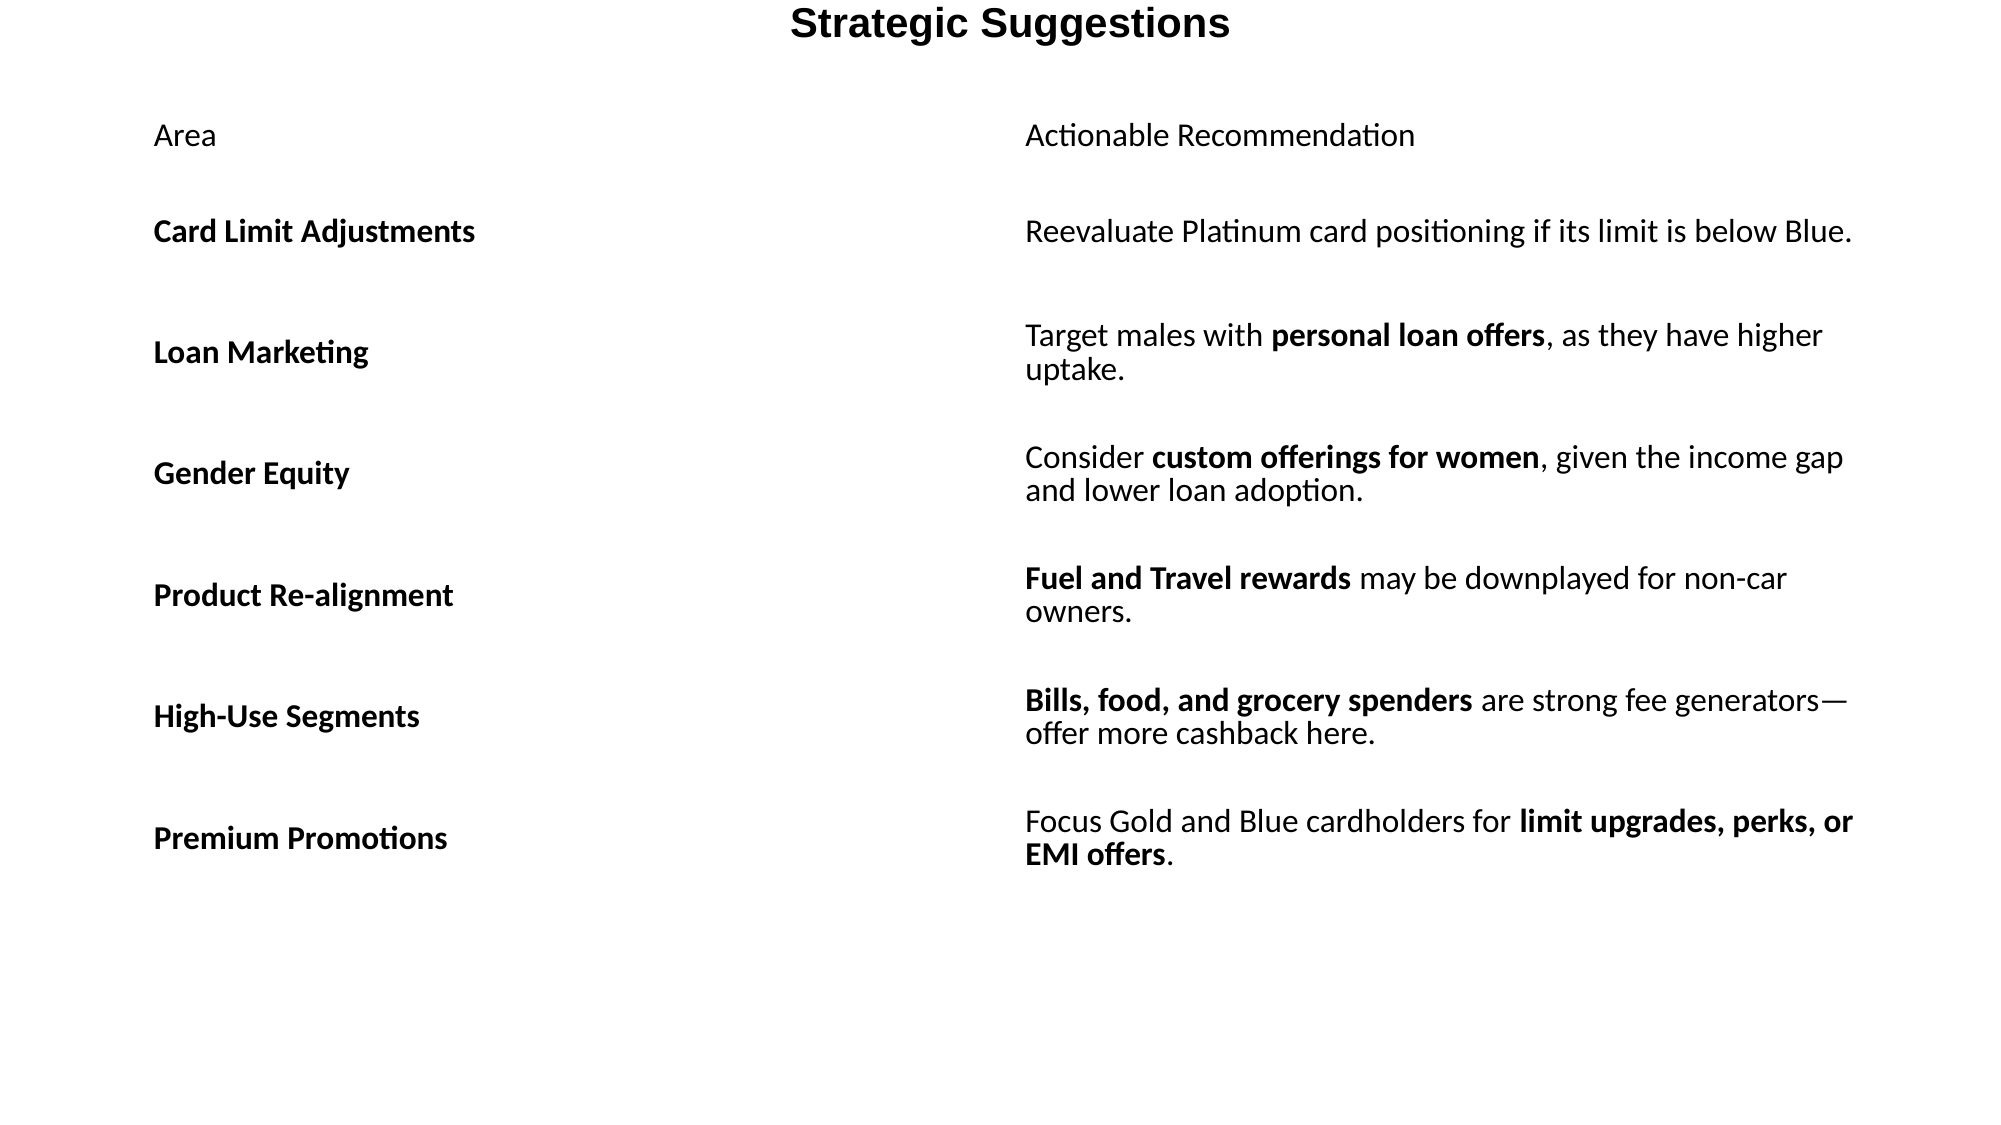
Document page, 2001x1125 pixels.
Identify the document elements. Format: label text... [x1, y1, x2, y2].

table_header Actionable Recommendation [1010, 104, 1882, 173]
table_cell Premium Promotions [139, 780, 1010, 901]
table_cell Card Limit Adjustments [139, 173, 1010, 294]
table_cell Loan Marketing [139, 294, 1010, 416]
table_cell Reevaluate Platinum card positioning if its limit is below Blue. [1010, 173, 1882, 294]
table_cell Gender Equity [139, 416, 1010, 537]
table_cell Focus Gold and Blue cardholders for limit upgrades, perks, or EMI offers. [1010, 780, 1882, 901]
table_cell Consider custom offerings for women, given the income gap and lower loan adoption. [1010, 416, 1882, 537]
table_cell Bills, food, and grocery spenders are strong fee generators—offer more cashback here. [1010, 659, 1882, 780]
table_cell Target males with personal loan offers, as they have higher uptake. [1010, 294, 1882, 416]
table_cell Fuel and Travel rewards may be downplayed for non-car owners. [1010, 537, 1882, 659]
table_cell Product Re-alignment [139, 537, 1010, 659]
table_cell High-Use Segments [139, 659, 1010, 780]
text_box Strategic Suggestions [0, 0, 2000, 103]
table_header Area [139, 104, 1010, 173]
